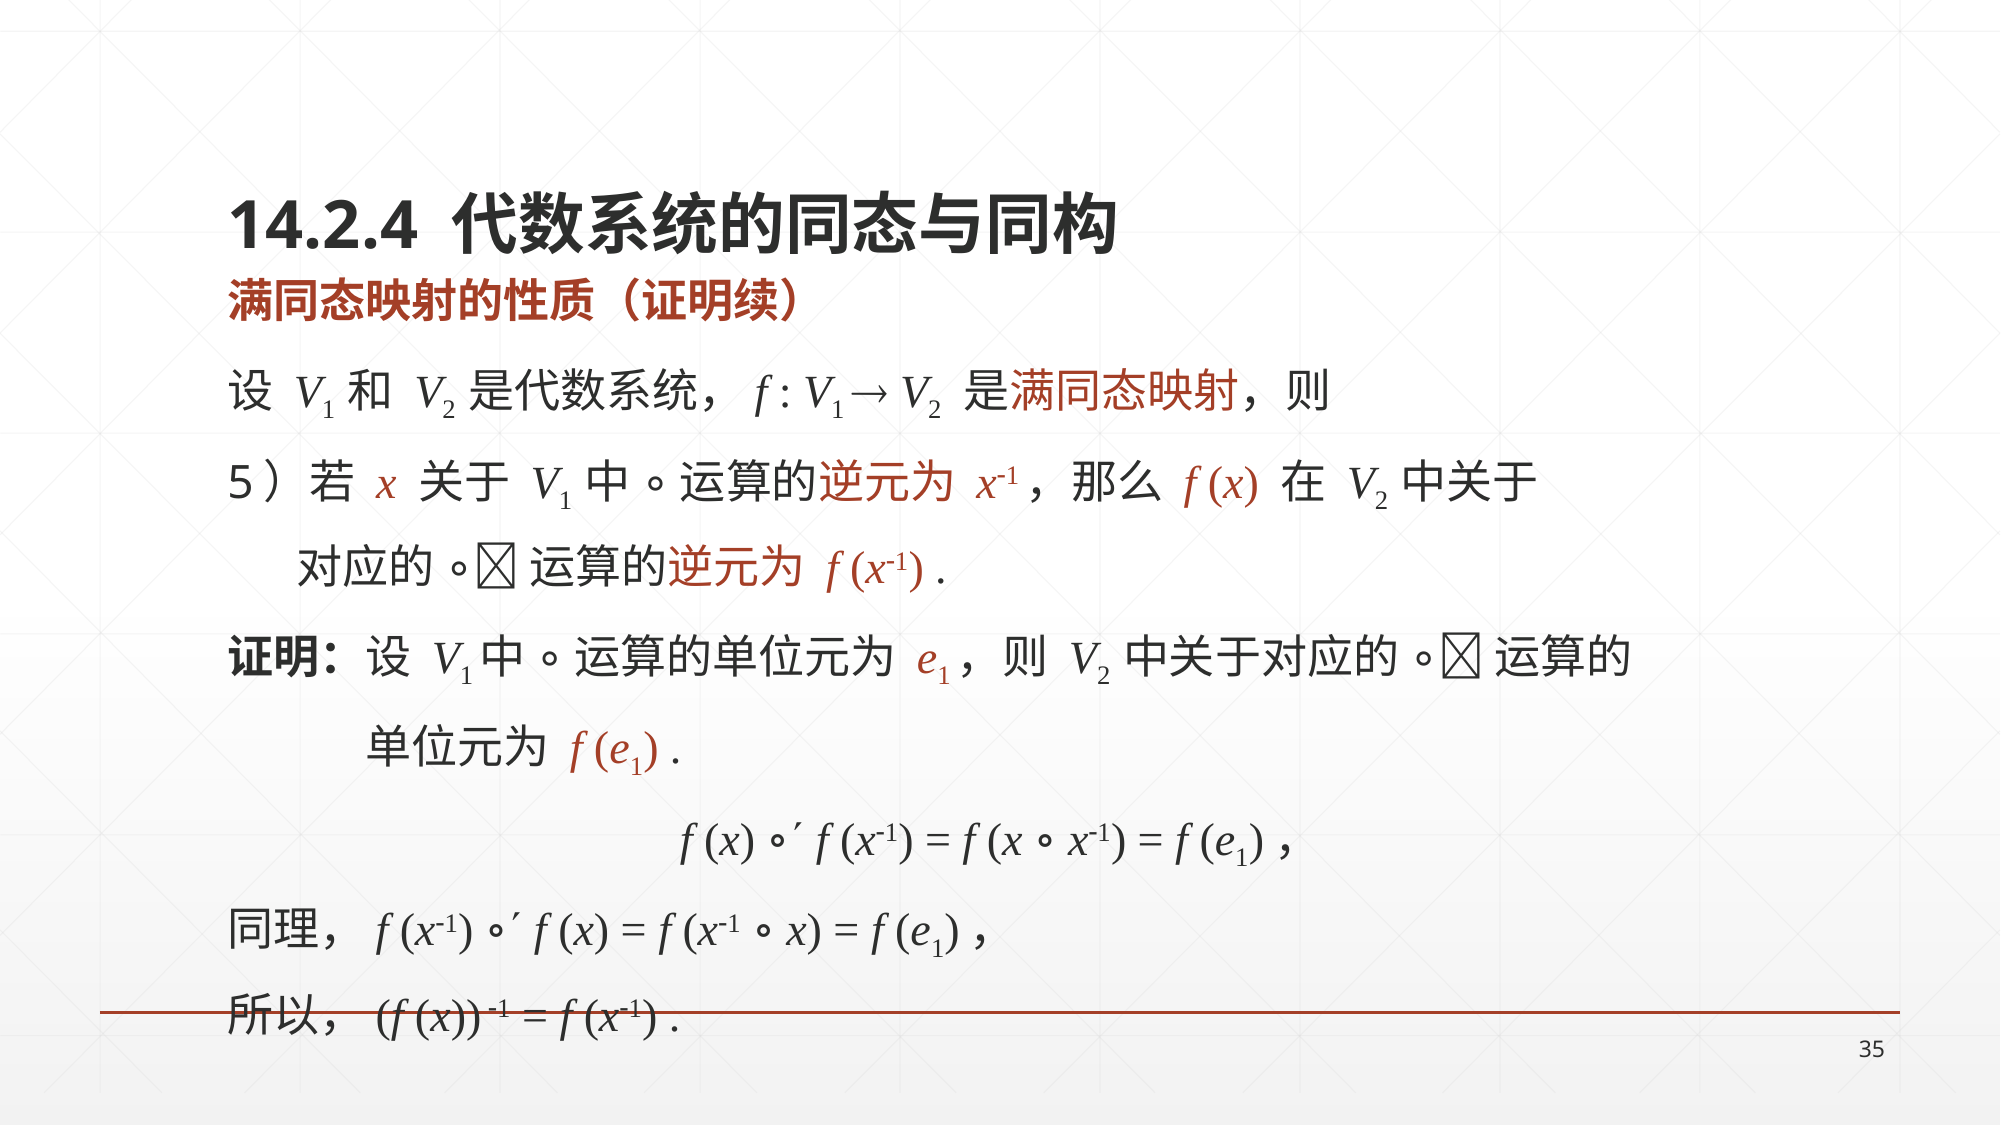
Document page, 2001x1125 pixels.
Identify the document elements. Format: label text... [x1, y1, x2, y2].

slide_number 35 [1749, 1031, 1901, 1069]
text_box 14.2.4 代数系统的同态与同构 [212, 82, 1788, 271]
list 满同态映射的性质（证明续） 设 V1 和 V2 是代数系统，f : V1  V2 是满同态映射，则 5）若 x 关于 V1 中 ∘ 运算的逆元为 x1，那么 f (x) 在 V2 中关于 对应的 ∘ 运算的逆元为 f (x1) . 证明：设 V1中 ∘ 运算的单位元为 e1，则 V2 中关于对应的 ∘ 运算的 单位元为 f (e1) . f (x) ∘ f (x1) = f (x ∘ x1) = f (e1)， 同理，f (x1) ∘ f (x) = f (x1 ∘ x) = f (e1)， 所以，(f (x)) 1 = f (x1) . [212, 271, 1788, 1050]
